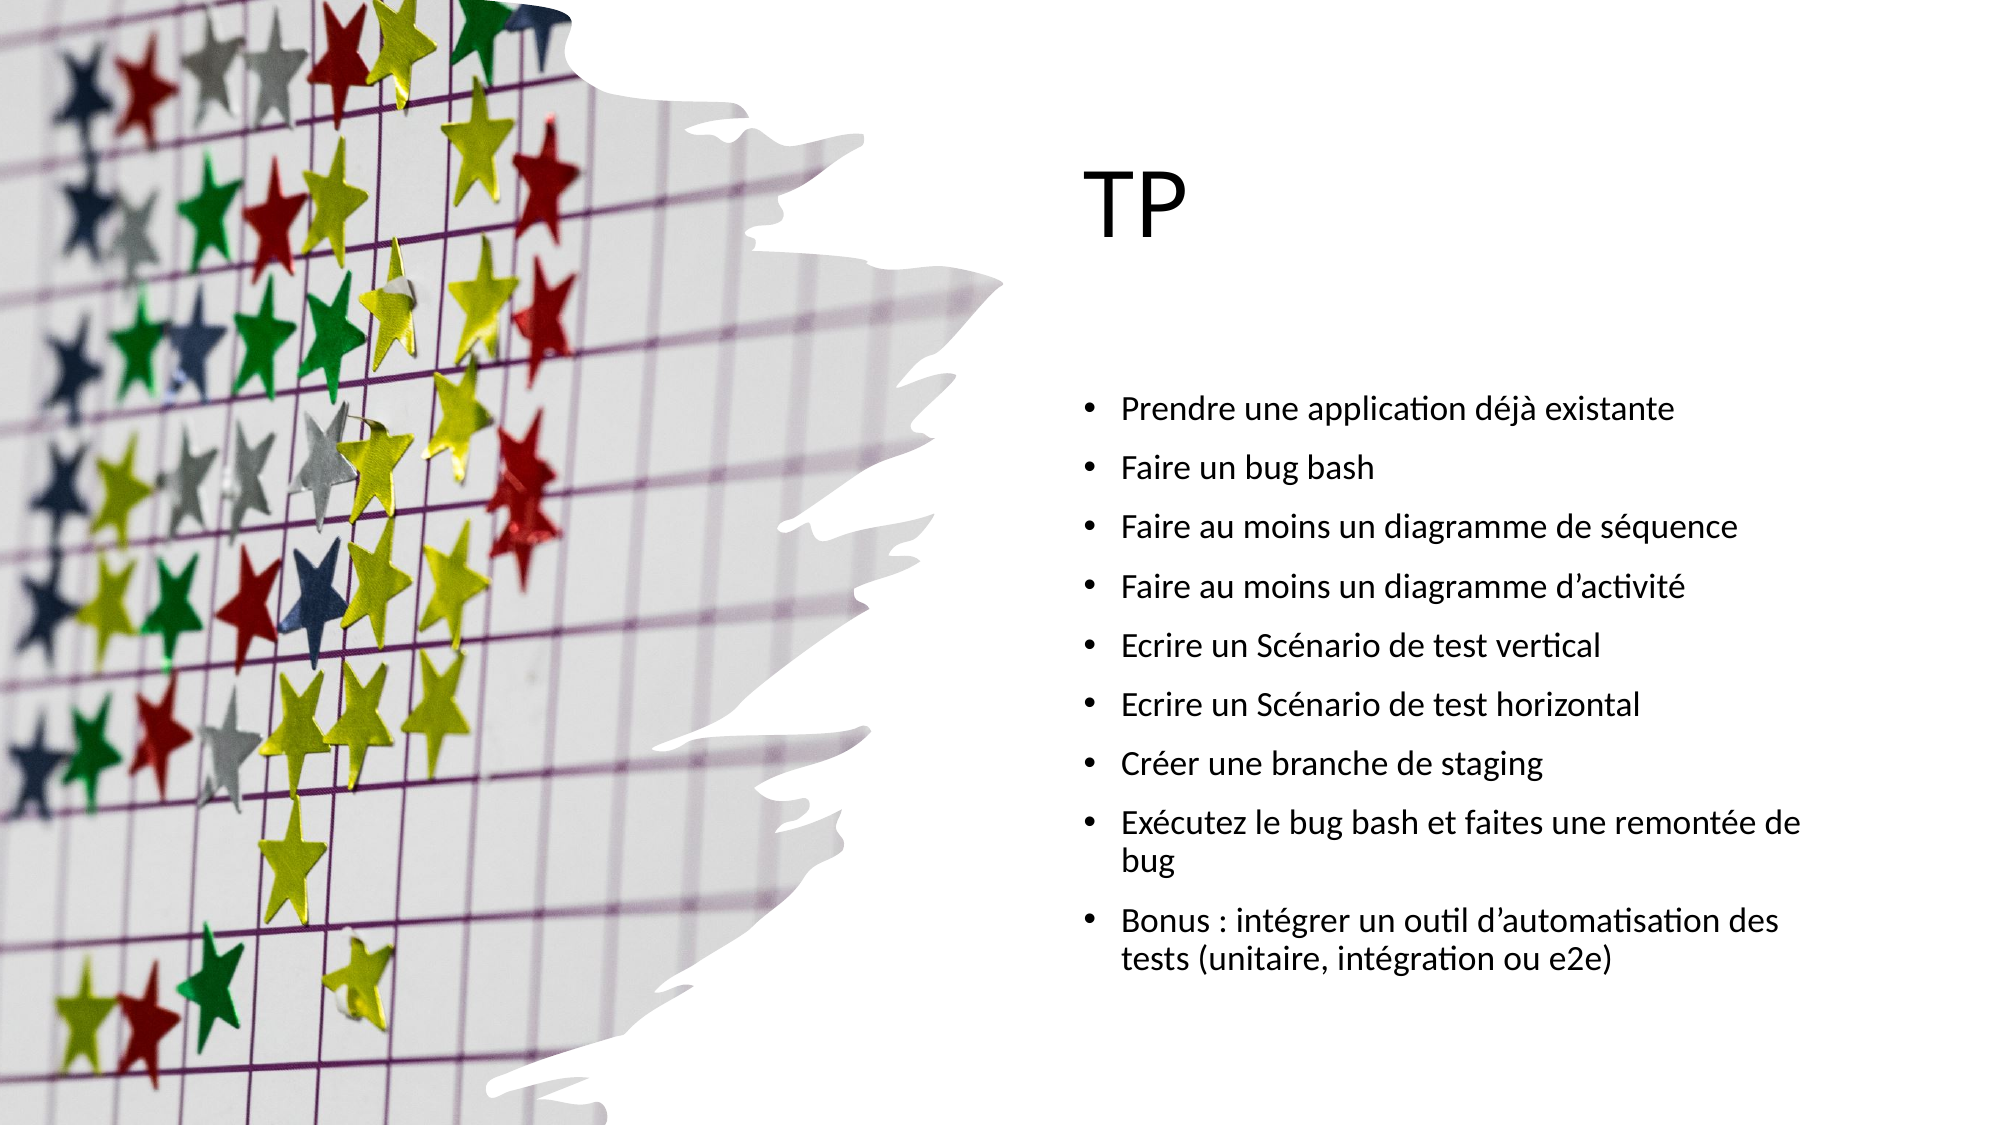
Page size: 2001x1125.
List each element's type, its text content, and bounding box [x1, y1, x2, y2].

text_box [1004, 0, 2000, 1125]
list Prendre une application déjà existante Faire un bug bash Faire au moins un diagramme de séquence Faire au moins un diagramme d’activité Ecrire un Scénario de test vertical Ecrire un Scénario de test horizontal Créer une branche de staging Exécutez le bug bash et faites une remontée de bug Bonus : intégrer un outil d’automatisation des tests (unitaire, intégration ou e2e) [1068, 382, 1863, 1014]
picture [0, 0, 1004, 1125]
title TP [1068, 59, 1863, 357]
